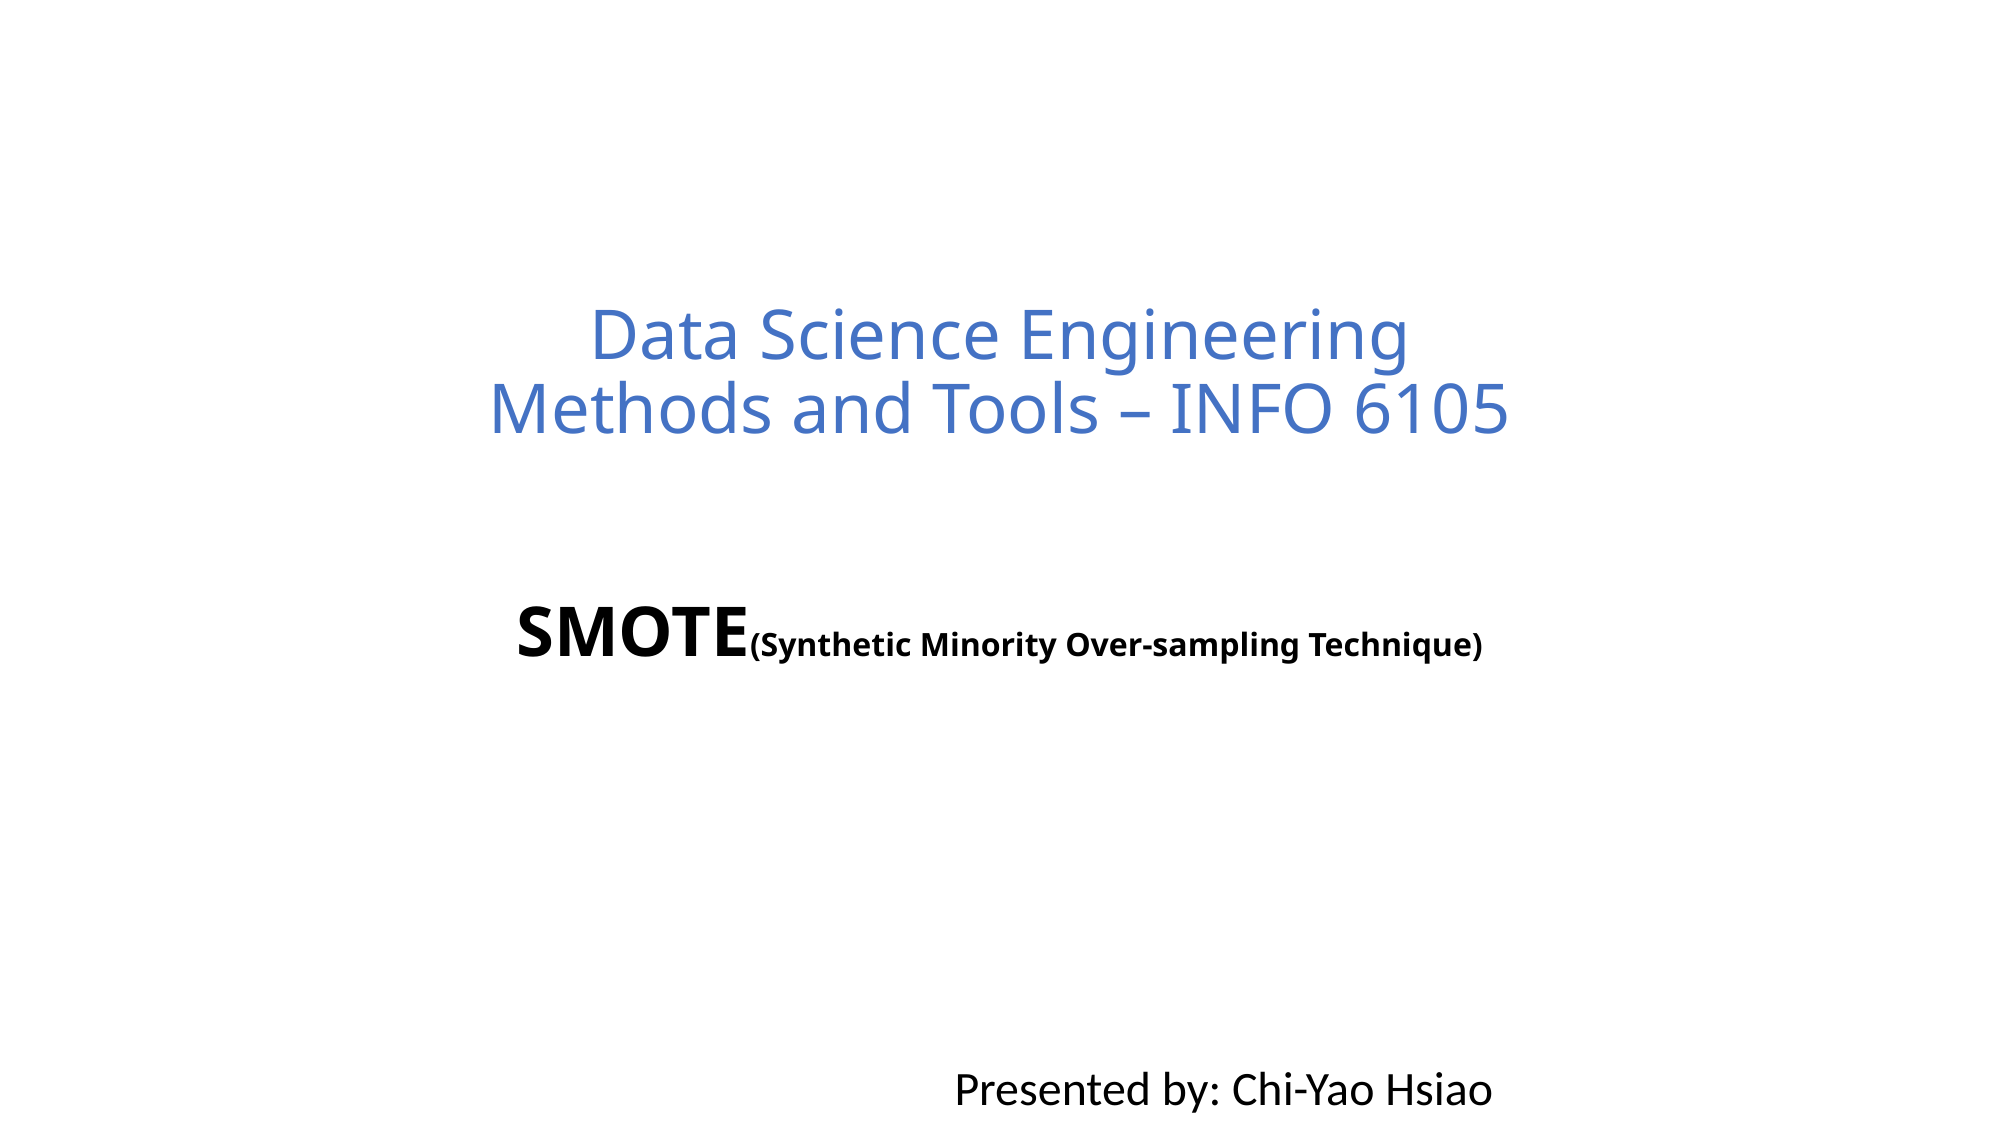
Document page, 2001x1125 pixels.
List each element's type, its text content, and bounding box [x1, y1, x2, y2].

subtitle Presented by: Chi-Yao Hsiao [402, 979, 1903, 1125]
title Data Science Engineering Methods and Tools – INFO 6105 SMOTE(Synthetic Minority Over-sampling Technique) [249, 287, 1750, 679]
